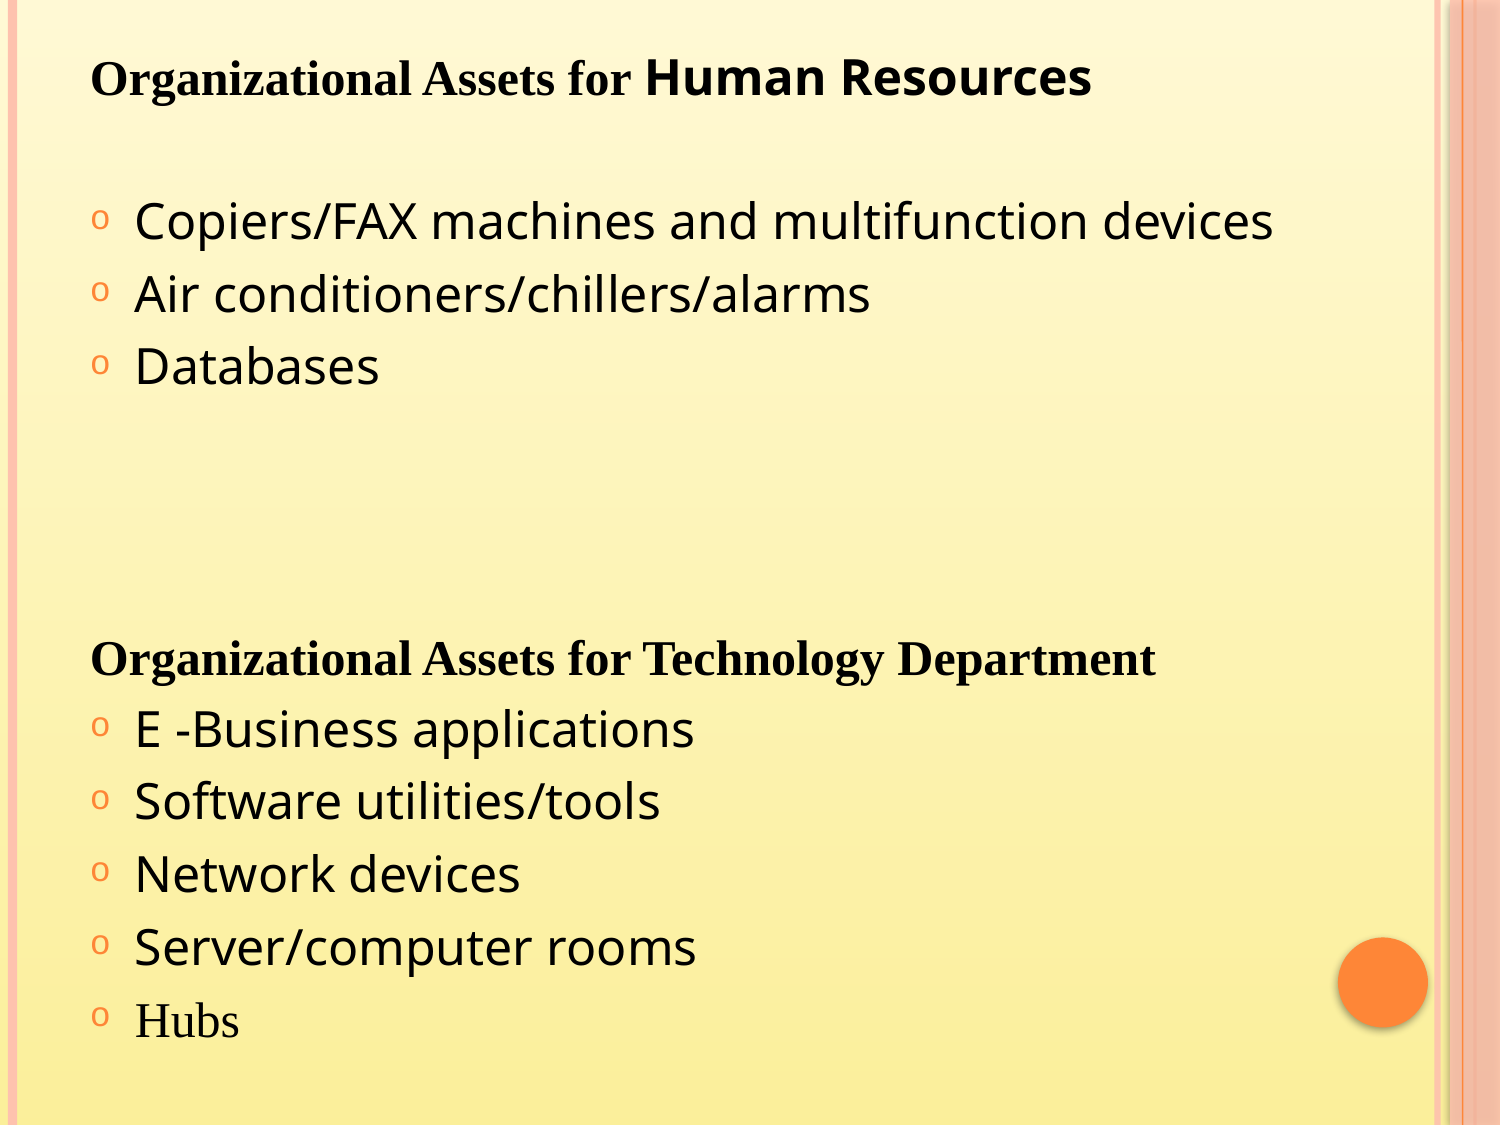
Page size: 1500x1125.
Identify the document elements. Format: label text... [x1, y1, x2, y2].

list Organizational Assets for Human Resources Copiers/FAX machines and multifunction devices Air conditioners/chillers/alarms Databases Organizational Assets for Technology Department E -Business applications Software utilities/tools Network devices Server/computer rooms Hubs [75, 37, 1300, 1062]
